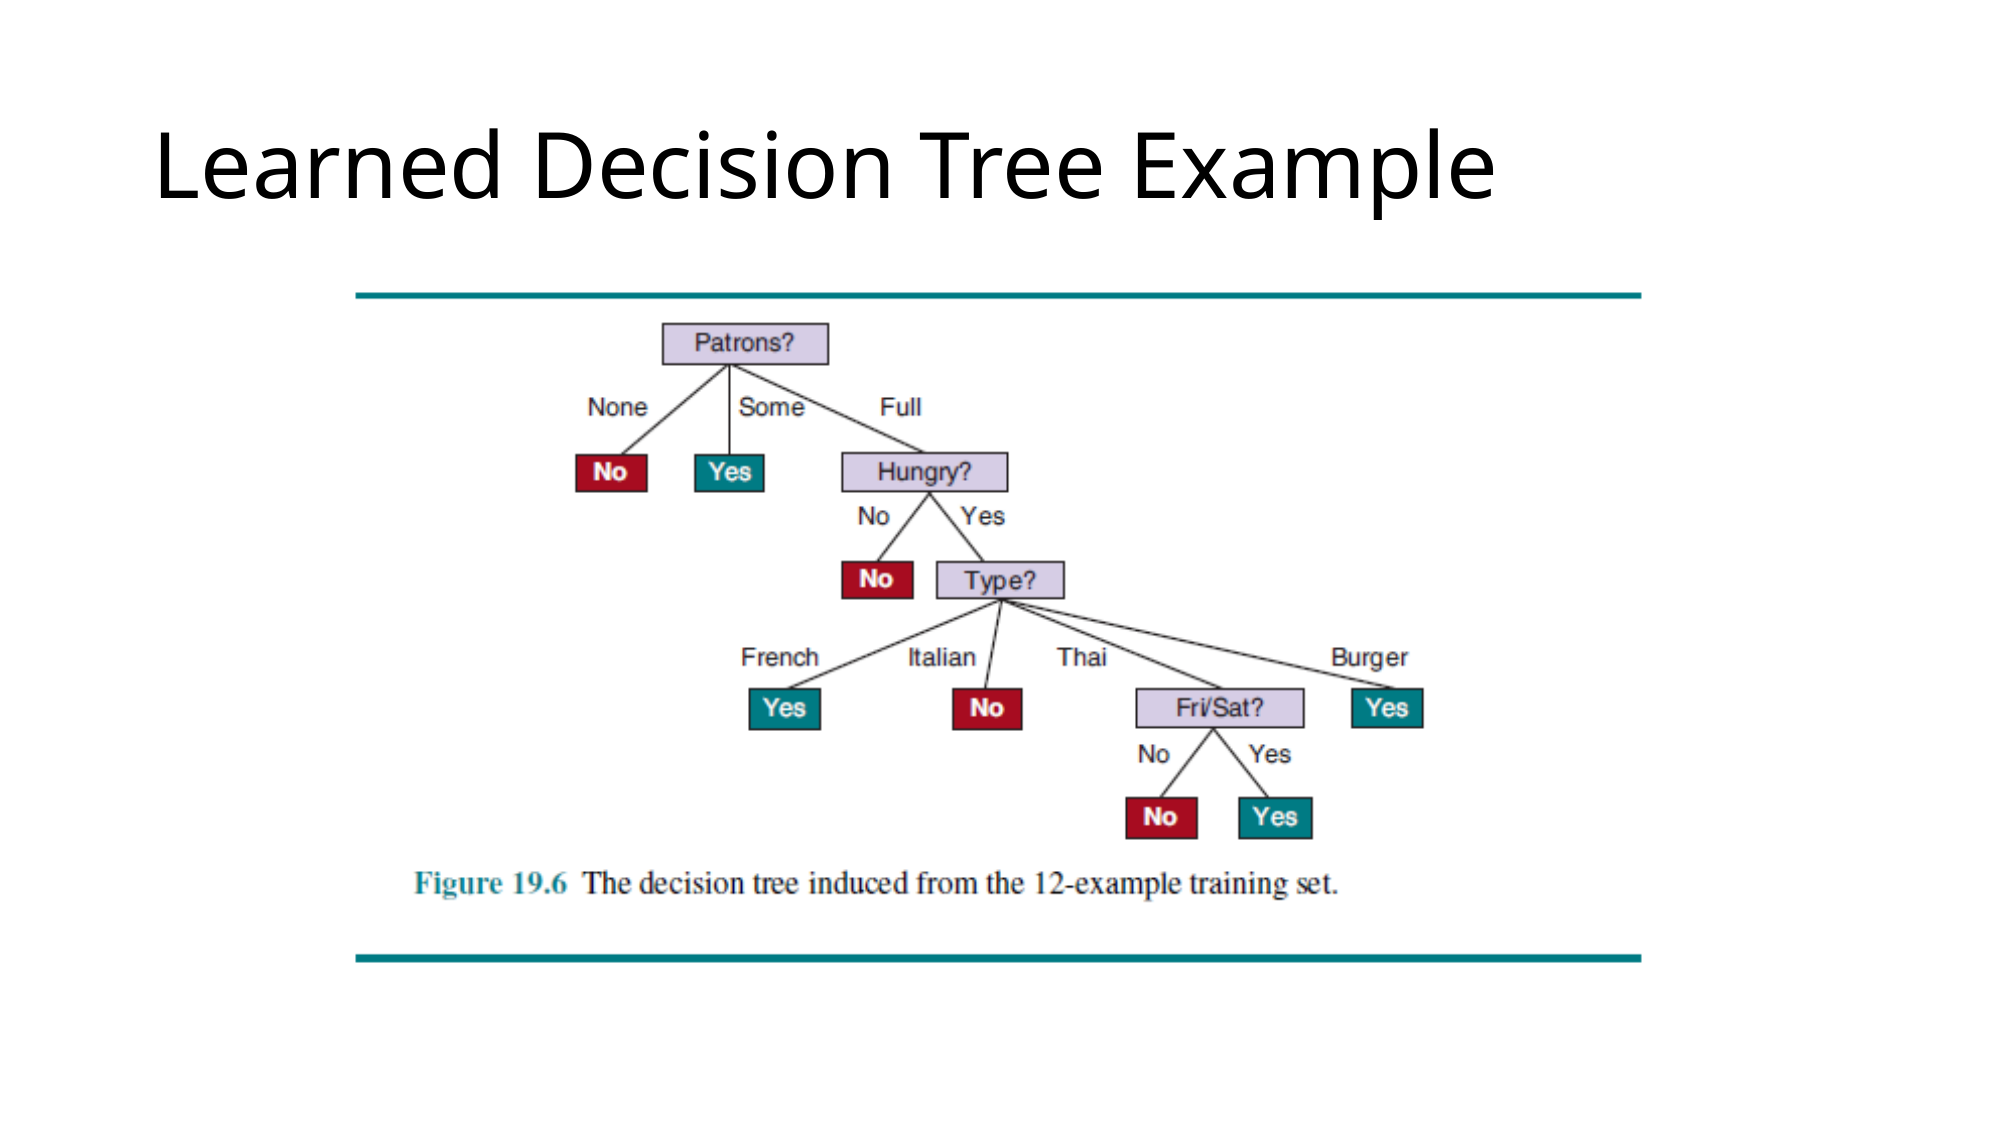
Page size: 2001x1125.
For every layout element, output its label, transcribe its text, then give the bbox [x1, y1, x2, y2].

title Learned Decision Tree Example [137, 59, 1863, 278]
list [338, 277, 1662, 979]
